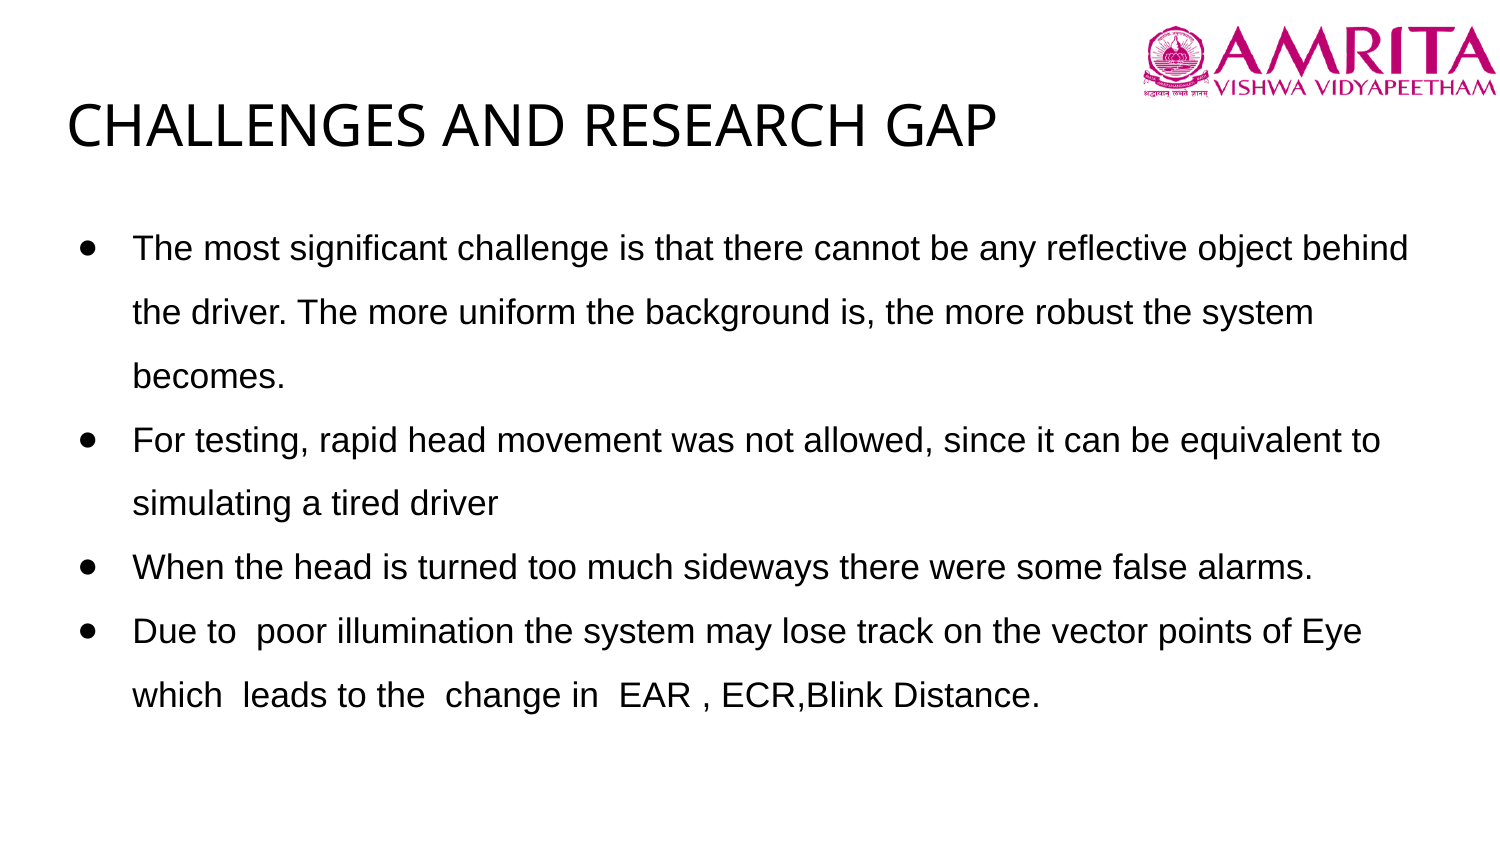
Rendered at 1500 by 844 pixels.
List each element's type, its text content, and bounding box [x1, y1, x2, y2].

list The most significant challenge is that there cannot be any reflective object behind the driver. The more uniform the background is, the more robust the system becomes. For testing, rapid head movement was not allowed, since it can be equivalent to simulating a tired driver When the head is turned too much sideways there were some false alarms. Due to poor illumination the system may lose track on the vector points of Eye which leads to the change in EAR , ECR,Blink Distance. [42, 189, 1441, 844]
picture [1139, 0, 1500, 125]
title CHALLENGES AND RESEARCH GAP [51, 72, 1449, 167]
